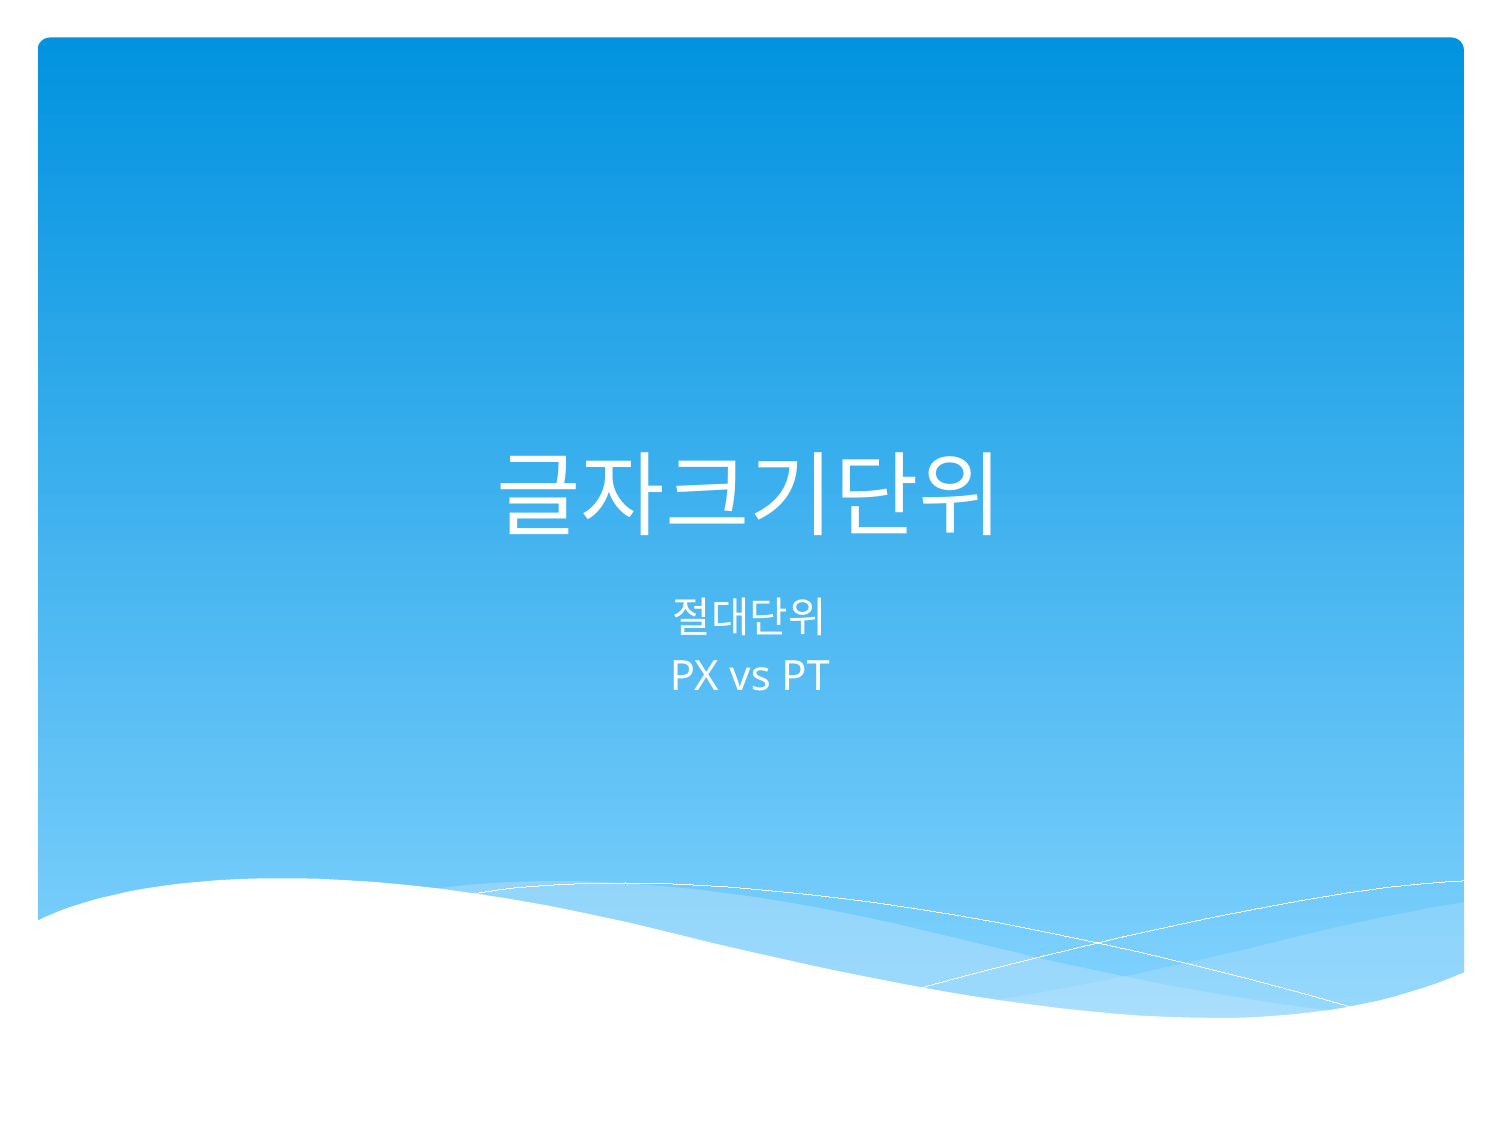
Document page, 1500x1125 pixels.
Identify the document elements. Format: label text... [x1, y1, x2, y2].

subtitle 절대단위 PX vs PT [225, 583, 1275, 825]
title 글자크기단위 [112, 262, 1388, 555]
